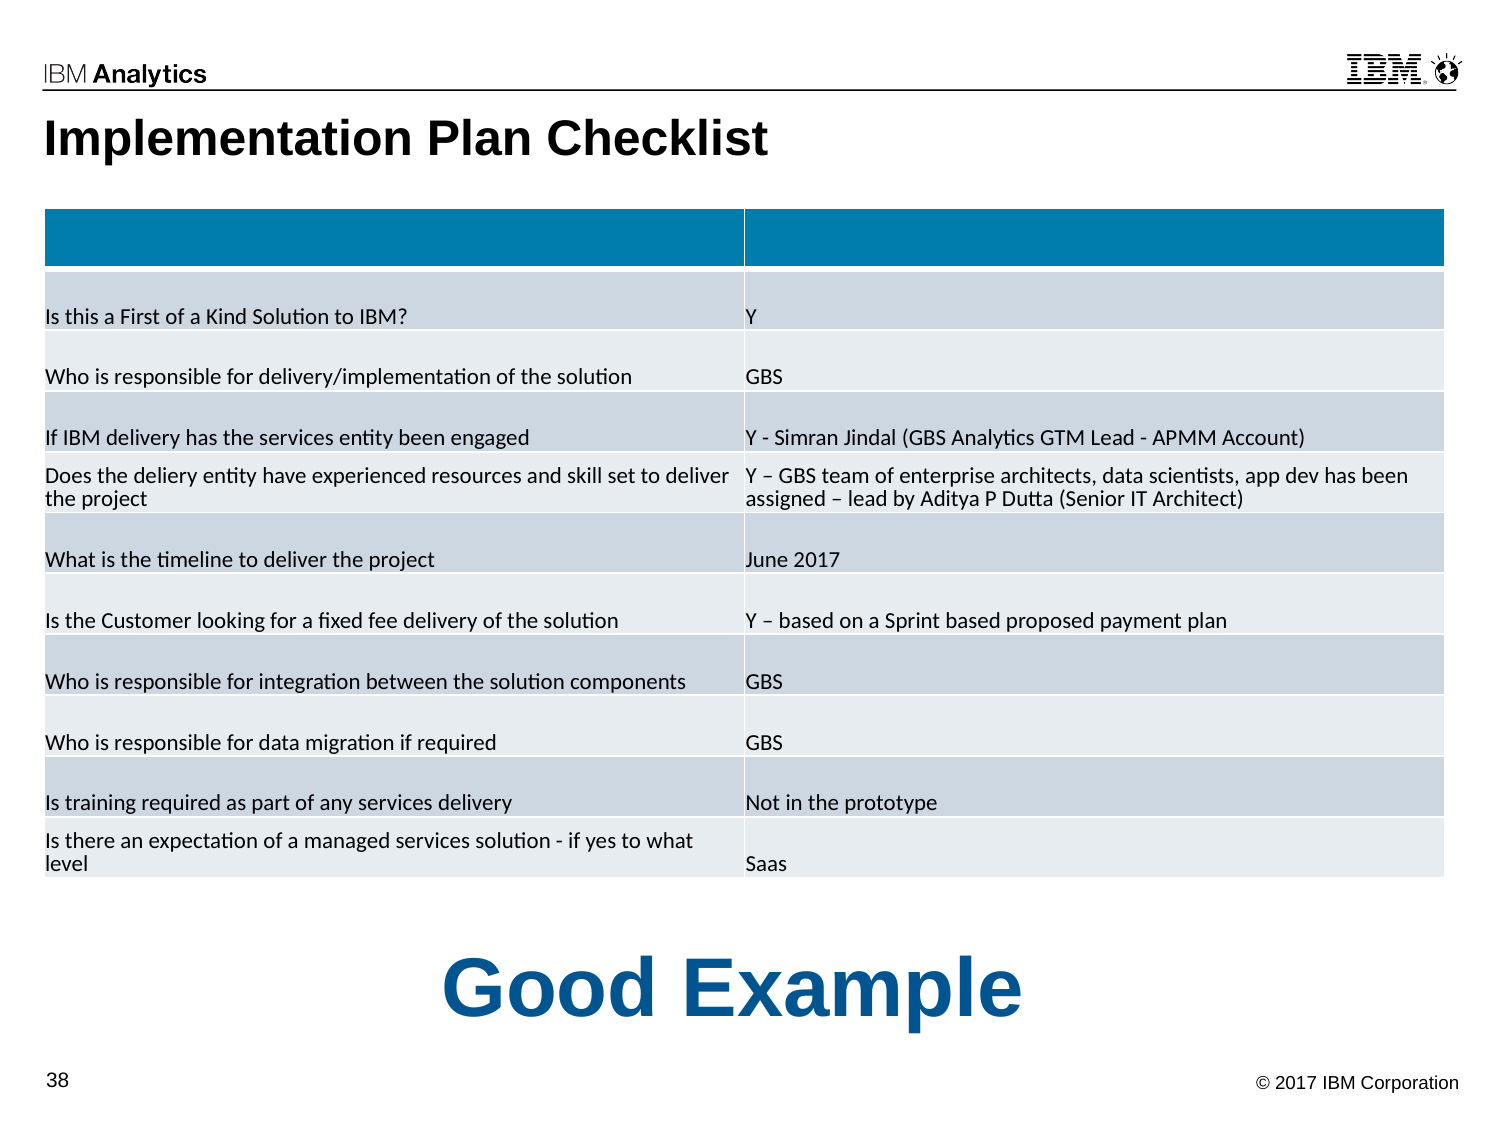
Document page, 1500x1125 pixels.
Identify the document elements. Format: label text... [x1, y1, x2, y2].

title Implementation Plan Checklist [43, 97, 1446, 180]
table_cell Who is responsible for data migration if required [45, 696, 744, 755]
table_cell Who is responsible for delivery/implementation of the solution [45, 331, 744, 390]
table_cell Y – GBS team of enterprise architects, data scientists, app dev has been assigned – lead by Aditya P Dutta (Senior IT Architect) [745, 453, 1444, 512]
picture [1336, 42, 1471, 94]
table_cell Saas [745, 818, 1444, 877]
table_cell Is this a First of a Kind Solution to IBM? [45, 272, 744, 329]
text_box Good Example [426, 925, 1154, 1041]
table_cell Does the deliery entity have experienced resources and skill set to deliver the project [45, 453, 744, 512]
table_cell Is the Customer looking for a fixed fee delivery of the solution [45, 574, 744, 633]
table_cell GBS [745, 331, 1444, 390]
table_cell Is training required as part of any services delivery [45, 757, 744, 816]
table_cell Is there an expectation of a managed services solution - if yes to what level [45, 818, 744, 877]
table_cell GBS [745, 696, 1444, 755]
table_cell If IBM delivery has the services entity been engaged [45, 392, 744, 451]
table_cell June 2017 [745, 513, 1444, 572]
table_cell Y [745, 272, 1444, 329]
table_cell Not in the prototype [745, 757, 1444, 816]
picture [26, 46, 225, 102]
table_cell What is the timeline to deliver the project [45, 513, 744, 572]
table_cell Y – based on a Sprint based proposed payment plan [745, 574, 1444, 633]
table_cell Who is responsible for integration between the solution components [45, 635, 744, 694]
table_cell Y - Simran Jindal (GBS Analytics GTM Lead - APMM Account) [745, 392, 1444, 451]
table_header [45, 209, 744, 266]
table_cell GBS [745, 635, 1444, 694]
table_header [745, 209, 1444, 266]
